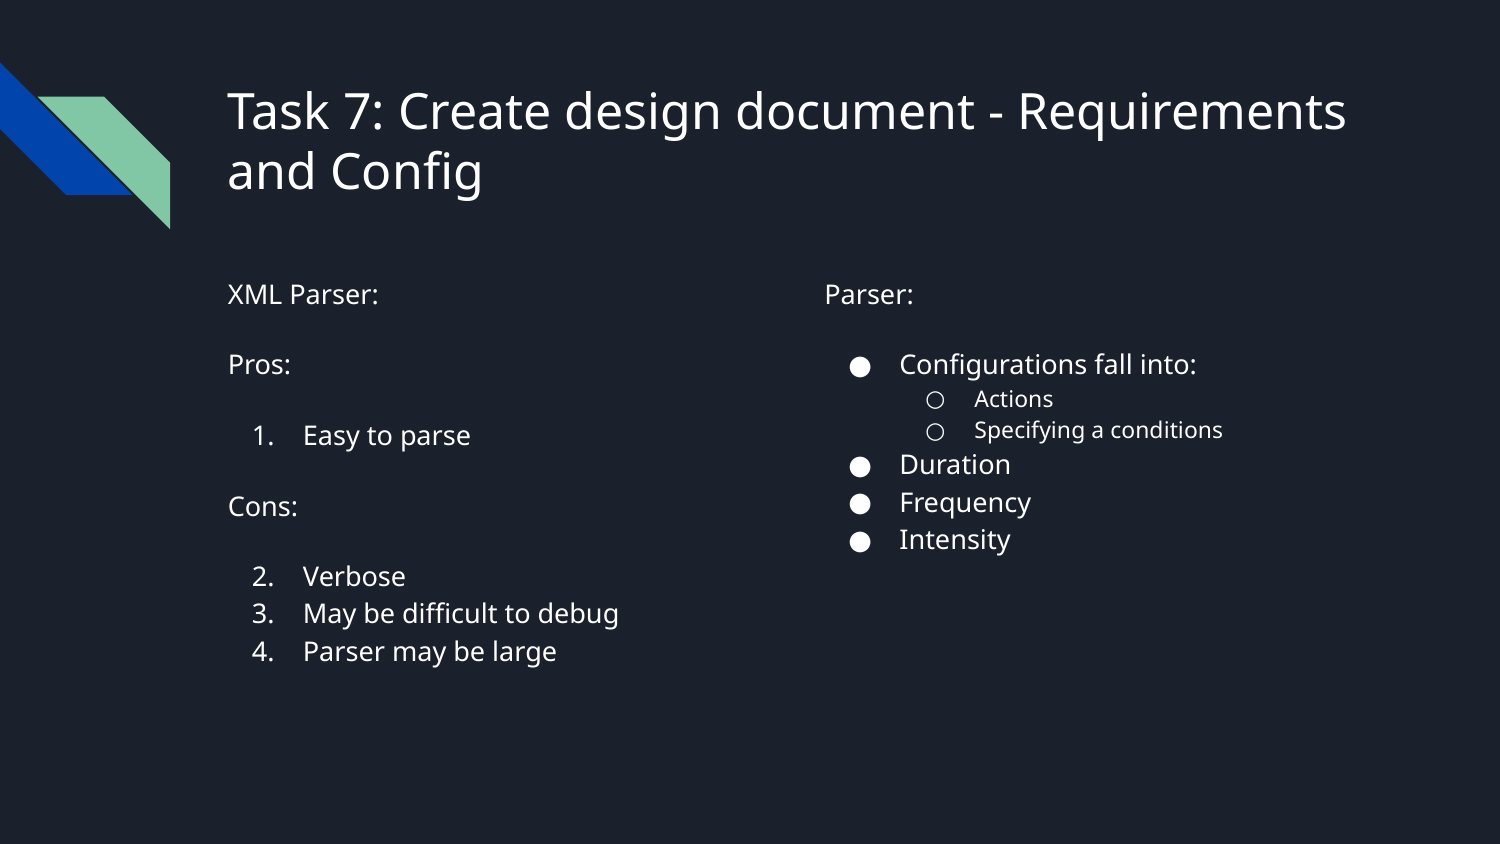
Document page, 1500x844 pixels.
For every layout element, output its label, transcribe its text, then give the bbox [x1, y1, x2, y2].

title Task 7: Create design document - Requirements and Config [212, 64, 1368, 215]
list XML Parser: Pros: Easy to parse Cons: Verbose May be difficult to debug Parser may be large [212, 257, 785, 735]
list Parser: Configurations fall into: Actions Specifying a conditions Duration Frequency Intensity [809, 257, 1381, 735]
